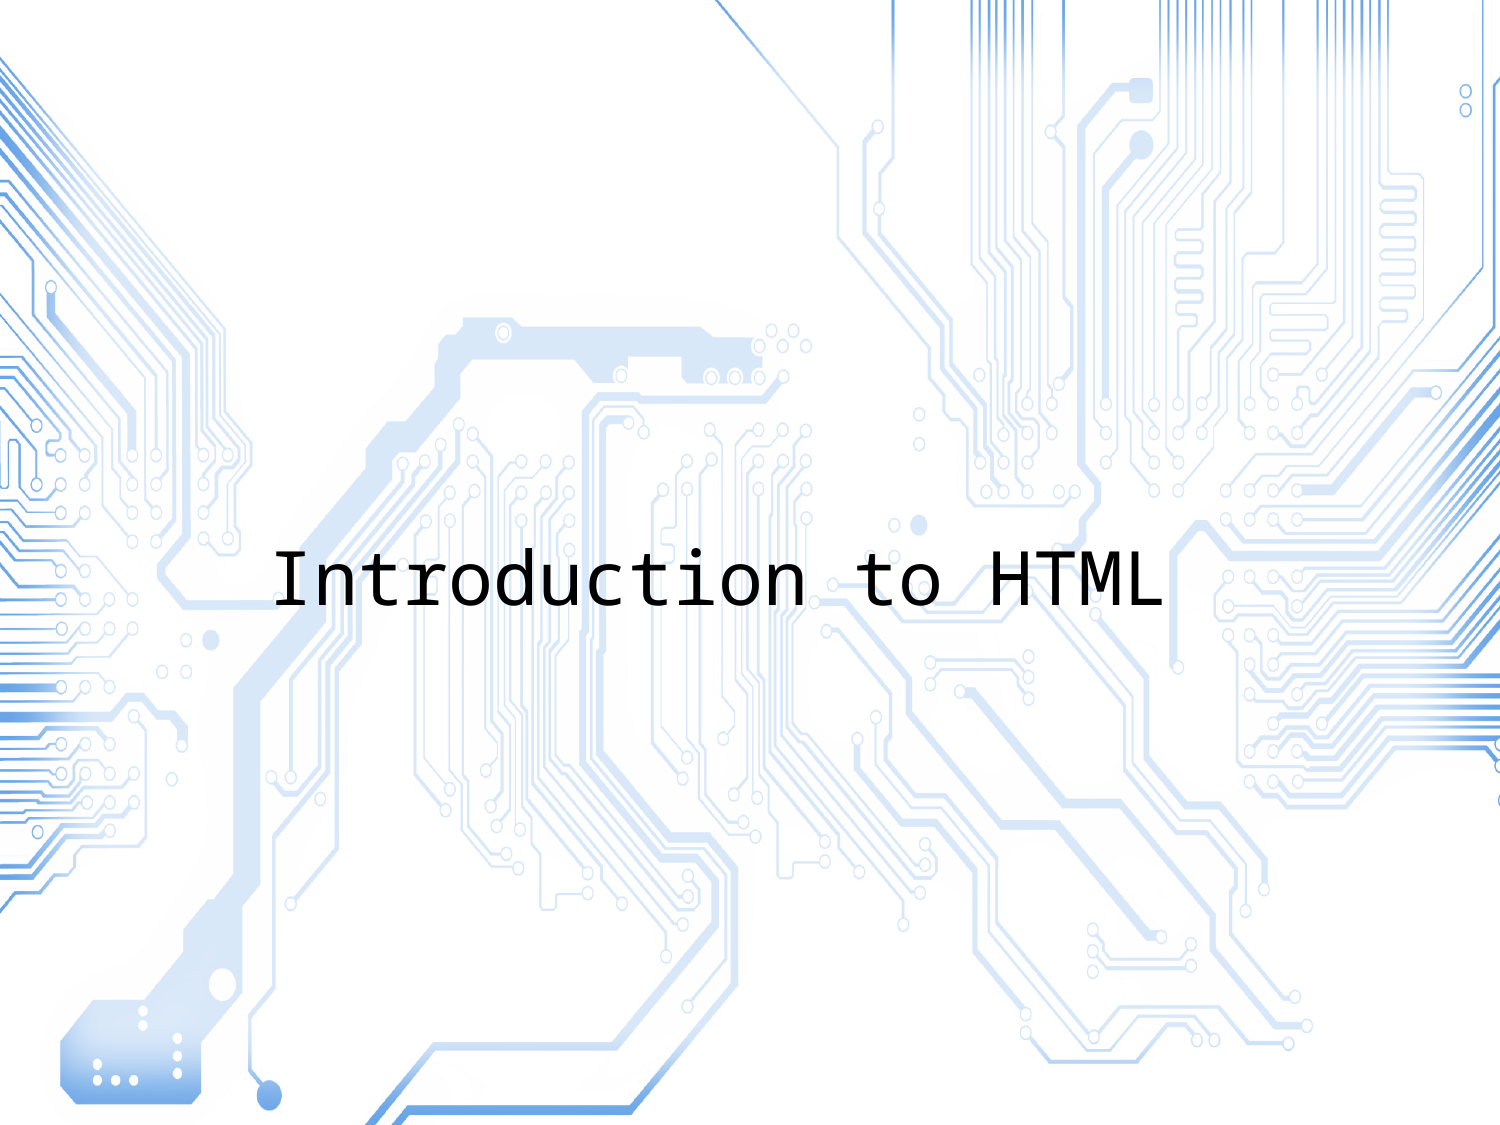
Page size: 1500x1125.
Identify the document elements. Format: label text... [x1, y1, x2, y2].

title Introduction to HTML [99, 299, 1338, 850]
